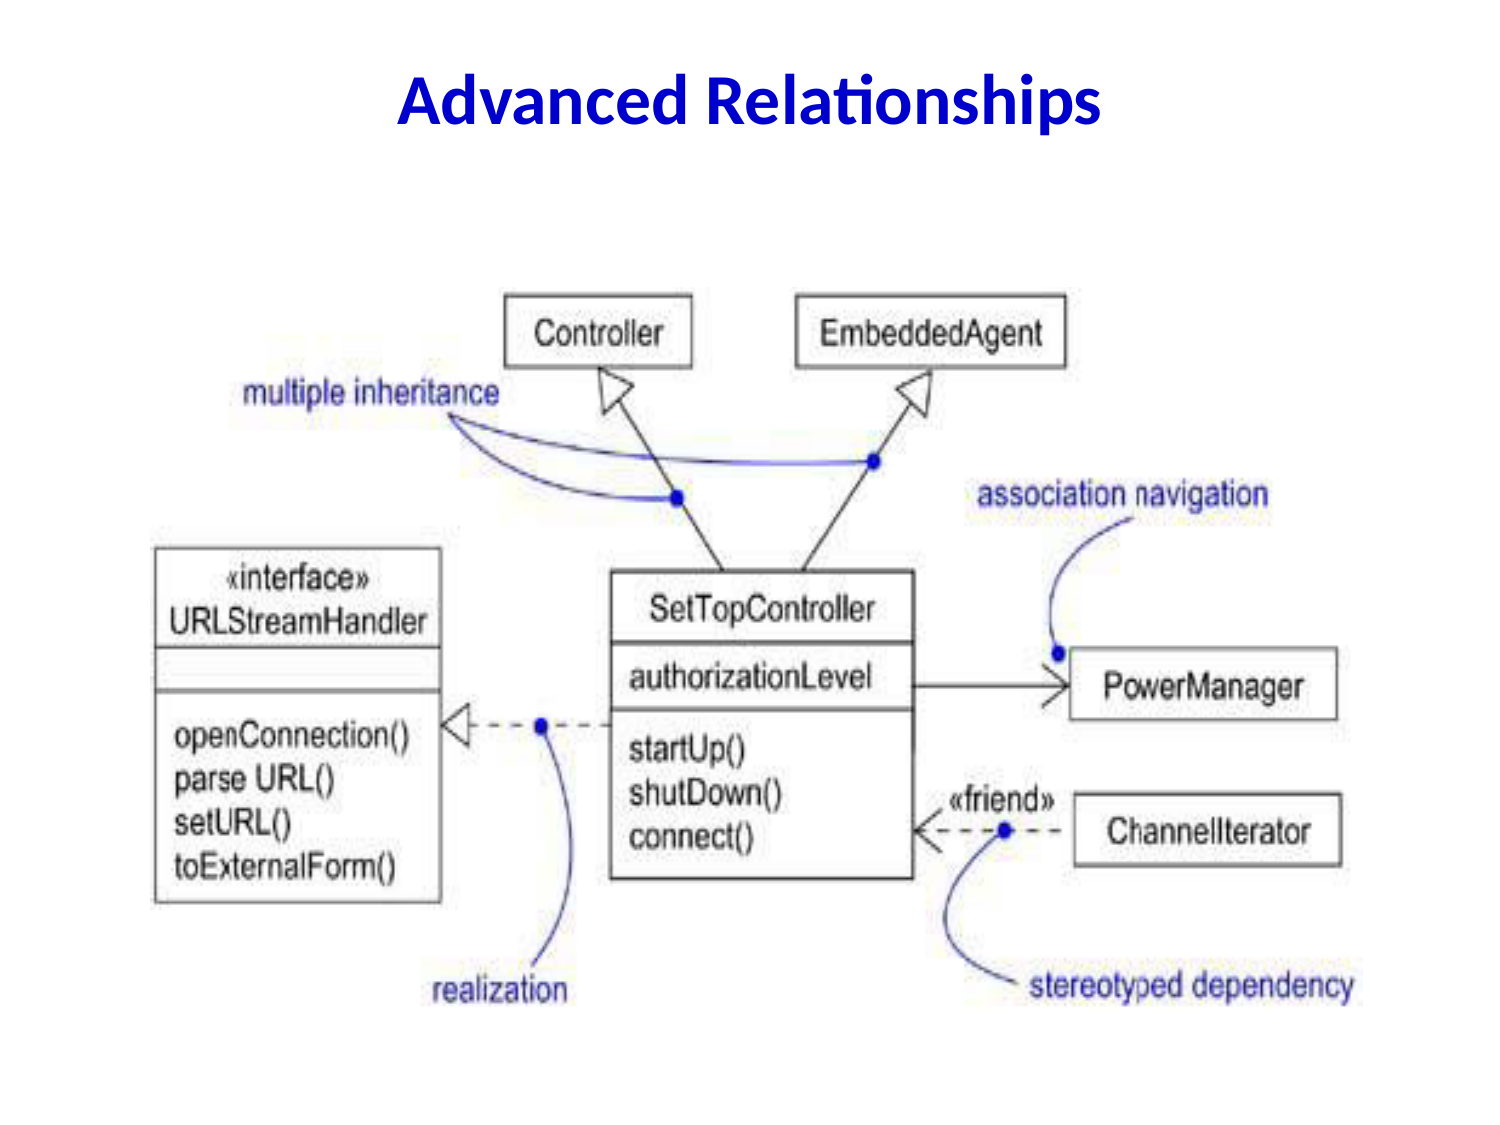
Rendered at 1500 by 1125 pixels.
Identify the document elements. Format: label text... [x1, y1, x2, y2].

title Advanced Relationships [75, 45, 1425, 233]
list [149, 287, 1363, 1013]
